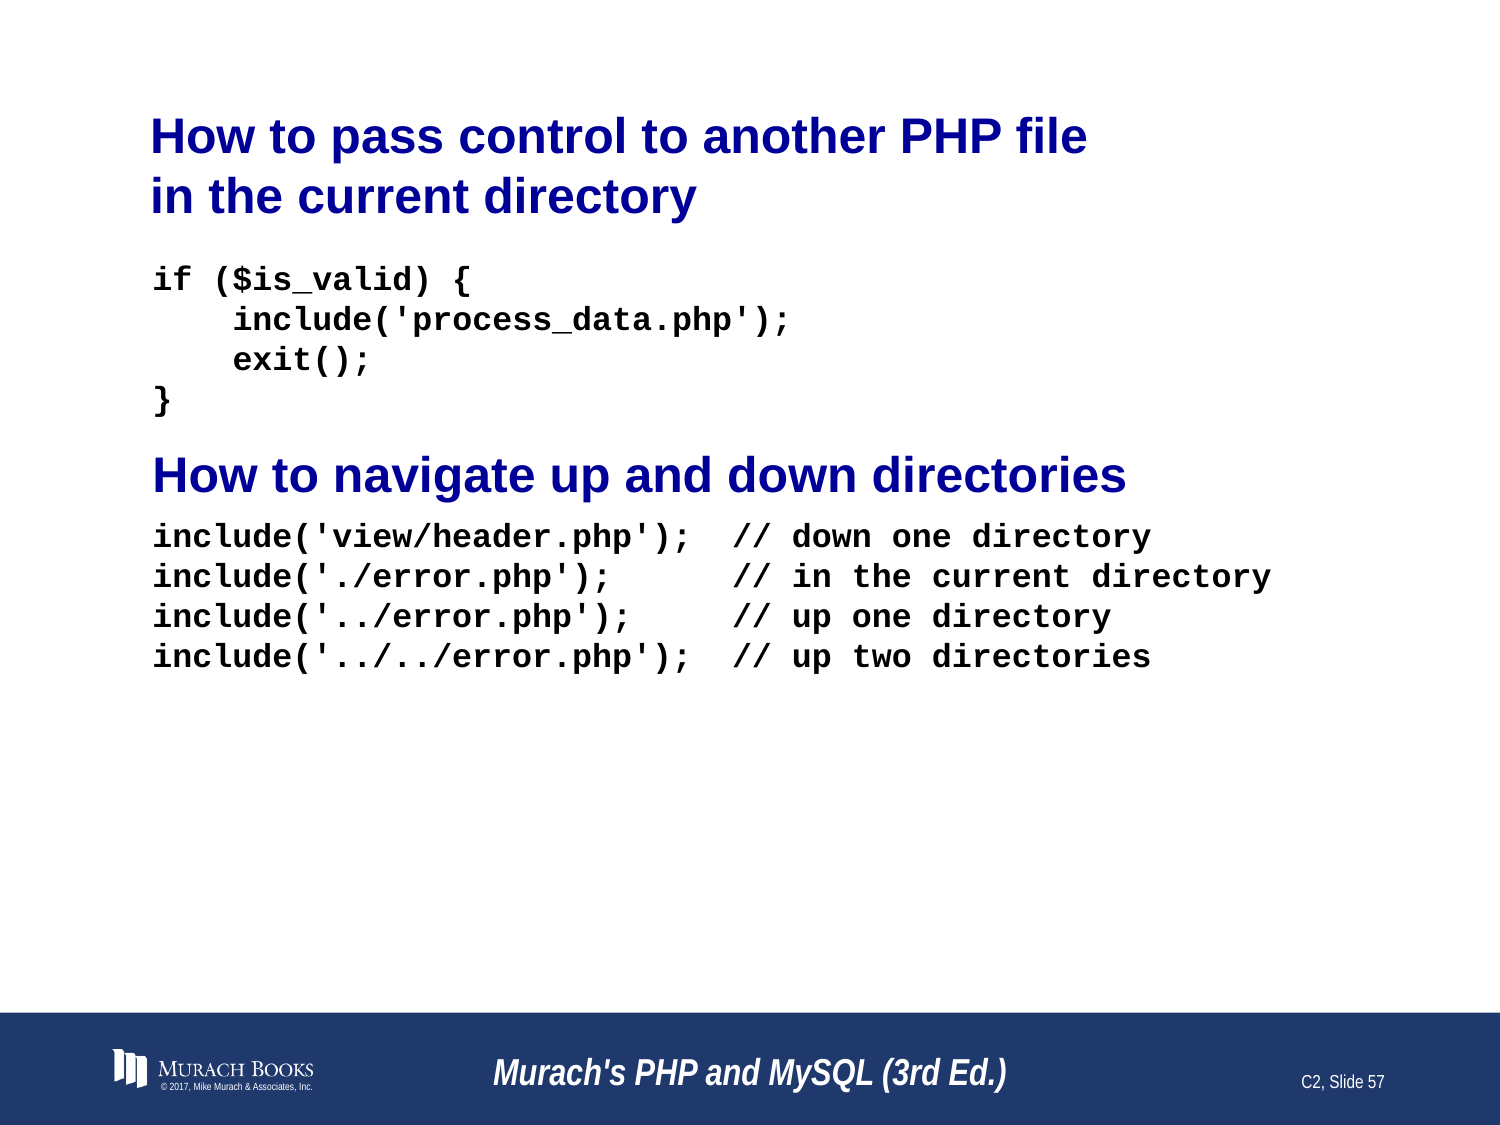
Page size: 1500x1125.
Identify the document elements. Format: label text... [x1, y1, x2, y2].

slide_number C2, Slide 57 [1087, 1025, 1400, 1100]
title How to pass control to another PHP file in the current directory [150, 102, 1350, 226]
slide_number Murach's PHP and MySQL (3rd Ed.) [463, 1025, 1050, 1100]
footer © 2017, Mike Murach & Associates, Inc. [12, 1025, 463, 1100]
list if ($is_valid) { include('process_data.php'); exit(); } How to navigate up and down directories include('view/header.php'); // down one directory include('./error.php'); // in the current directory include('../error.php'); // up one directory include('../../error.php'); // up two directories [137, 249, 1350, 975]
